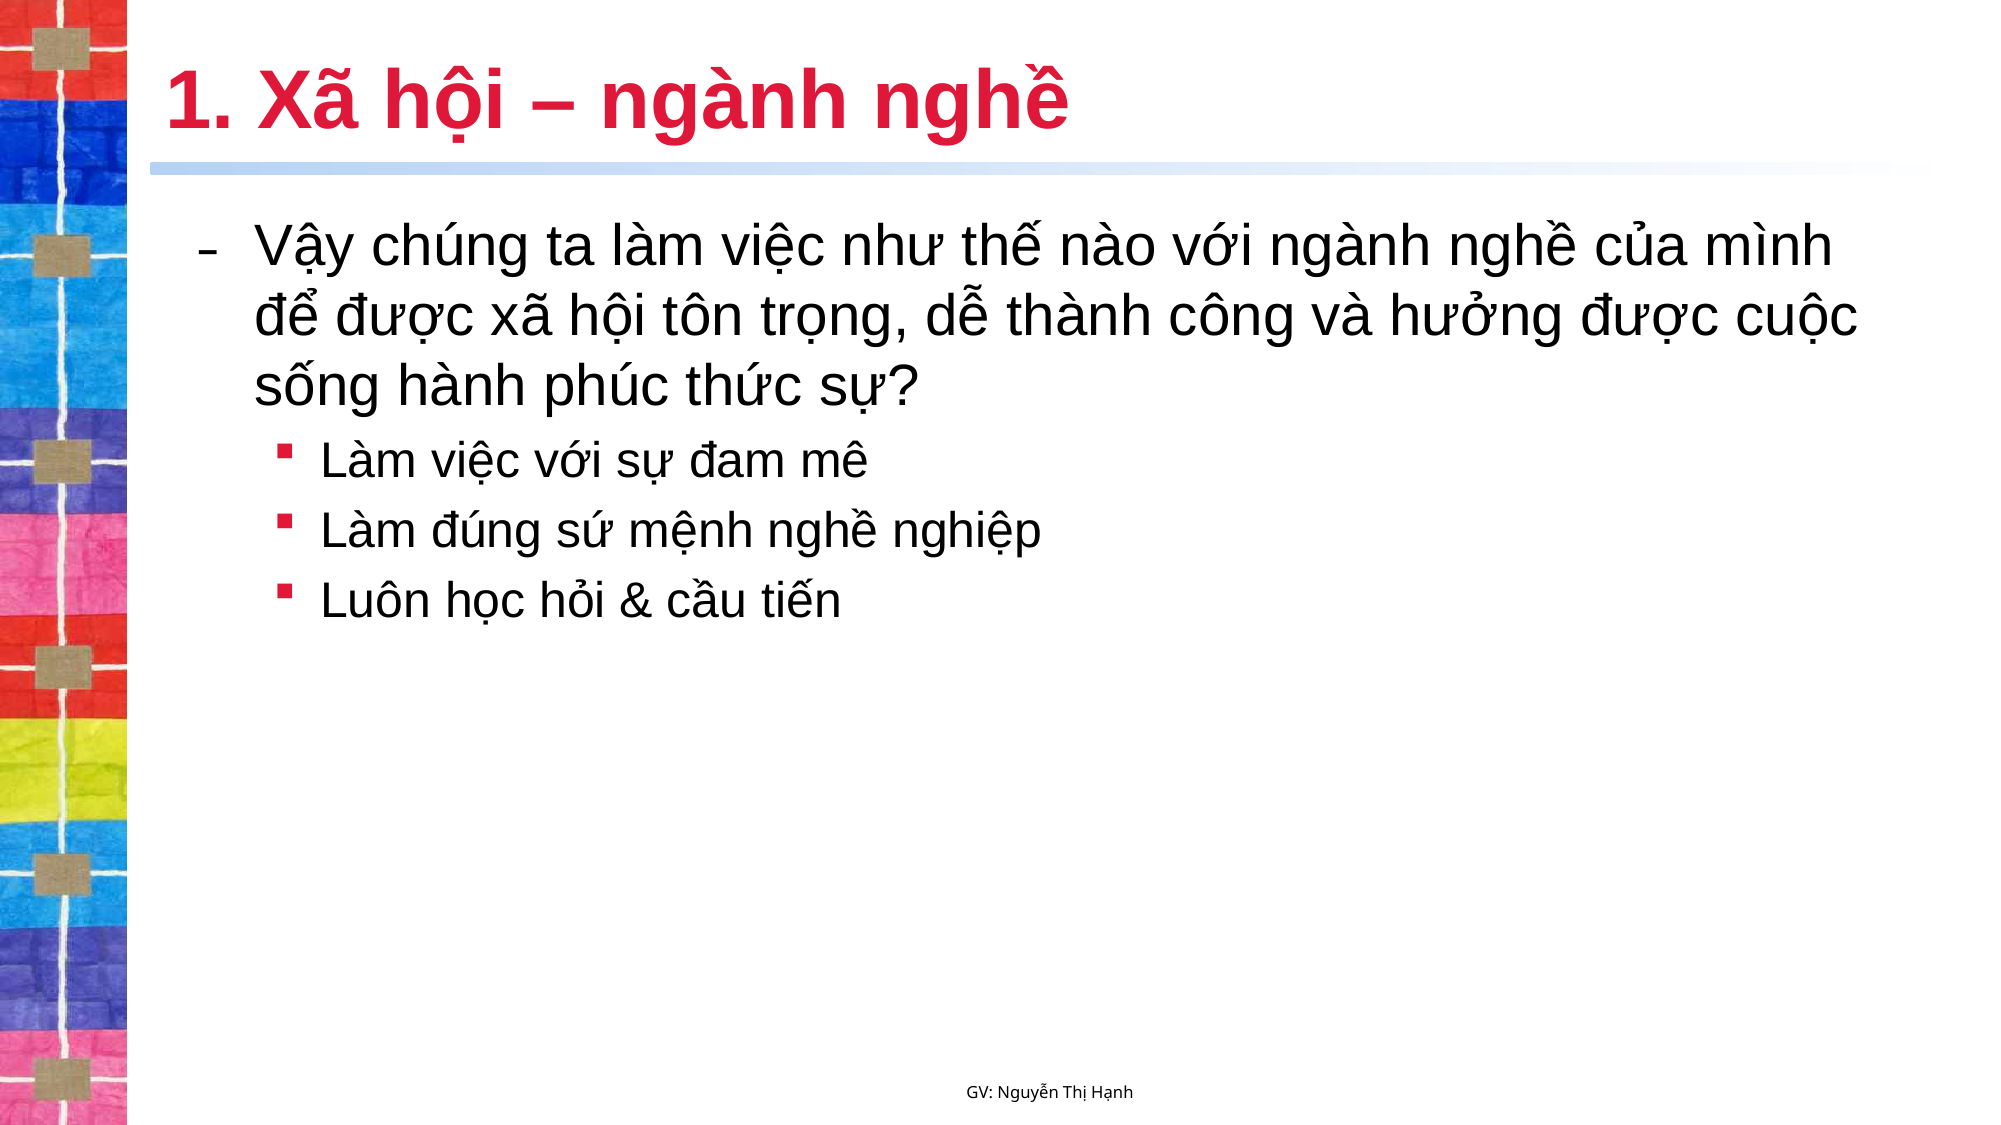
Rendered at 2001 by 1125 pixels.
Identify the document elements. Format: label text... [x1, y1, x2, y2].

footer GV: Nguyễn Thị Hạnh [733, 1037, 1367, 1113]
picture [0, 0, 127, 1125]
list Vậy chúng ta làm việc như thế nào với ngành nghề của mình để được xã hội tôn trọng, dễ thành công và hưởng được cuộc sống hành phúc thức sự? Làm việc với sự đam mê Làm đúng sứ mệnh nghề nghiệp Luôn học hỏi & cầu tiến [183, 200, 1917, 1009]
title 1. Xã hội – ngành nghề [150, 37, 1950, 175]
